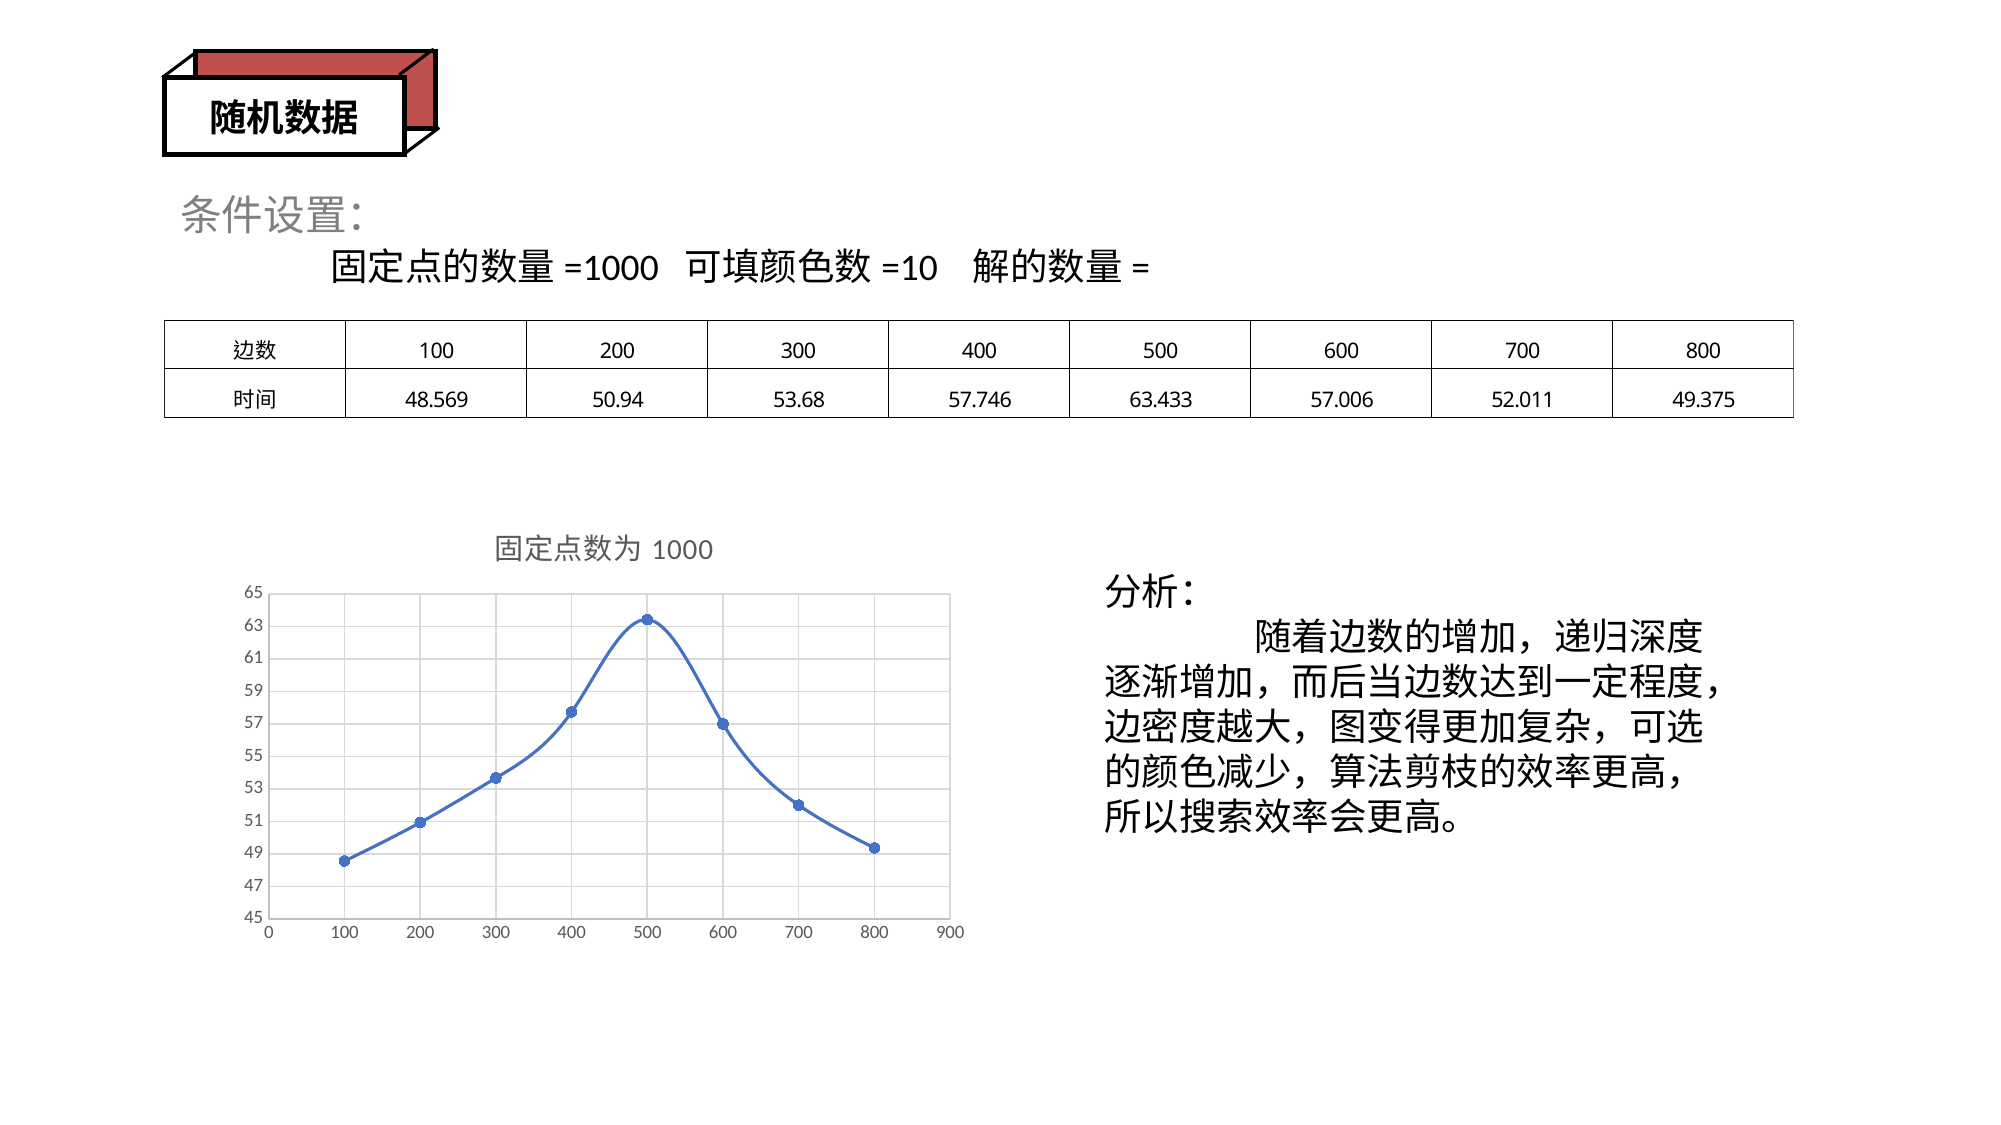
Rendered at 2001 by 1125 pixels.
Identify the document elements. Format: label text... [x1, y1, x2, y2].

picture [164, 319, 1795, 419]
text_box 分析： 随着边数的增加，递归深度逐渐增加，而后当边数达到一定程度，边密度越大，图变得更加复杂，可选的颜色减少，算法剪枝的效率更高，所以搜索效率会更高。 [1089, 560, 1737, 846]
chart [228, 498, 980, 953]
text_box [162, 48, 440, 155]
